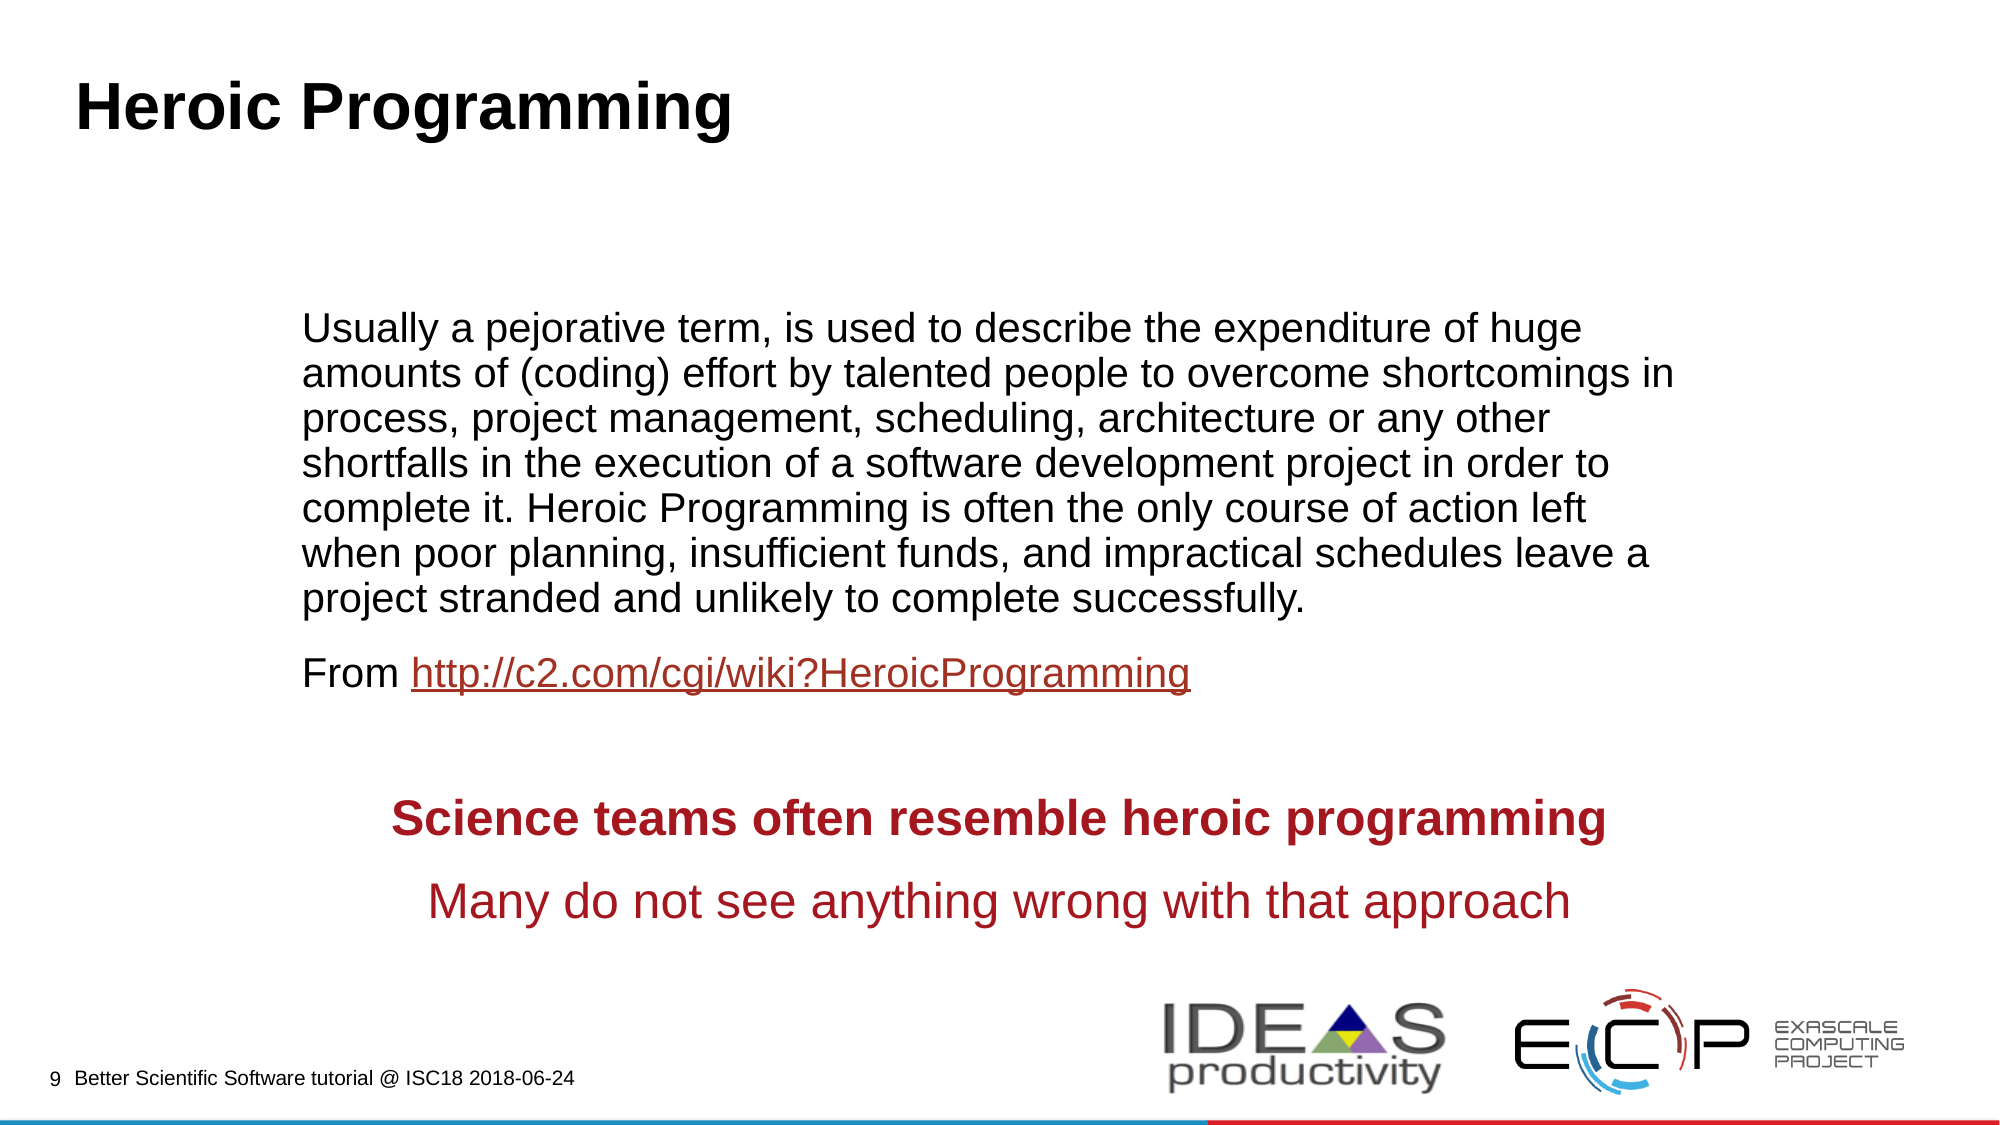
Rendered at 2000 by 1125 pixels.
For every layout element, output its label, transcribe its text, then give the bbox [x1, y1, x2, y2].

picture [1515, 989, 1904, 1095]
picture [1152, 995, 1456, 1101]
text_box Heroic Programming [59, 67, 1926, 151]
text_box Usually a pejorative term, is used to describe the expenditure of huge amounts of (coding) effort by talented people to overcome shortcomings in process, project management, scheduling, architecture or any other shortfalls in the execution of a software development project in order to complete it. Heroic Programming is often the only course of action left when poor planning, insufficient funds, and impractical schedules leave a project stranded and unlikely to complete successfully. From http://c2.com/cgi/wiki?HeroicProgramming Science teams often resemble heroic programming Many do not see anything wrong with that approach [287, 199, 1713, 943]
